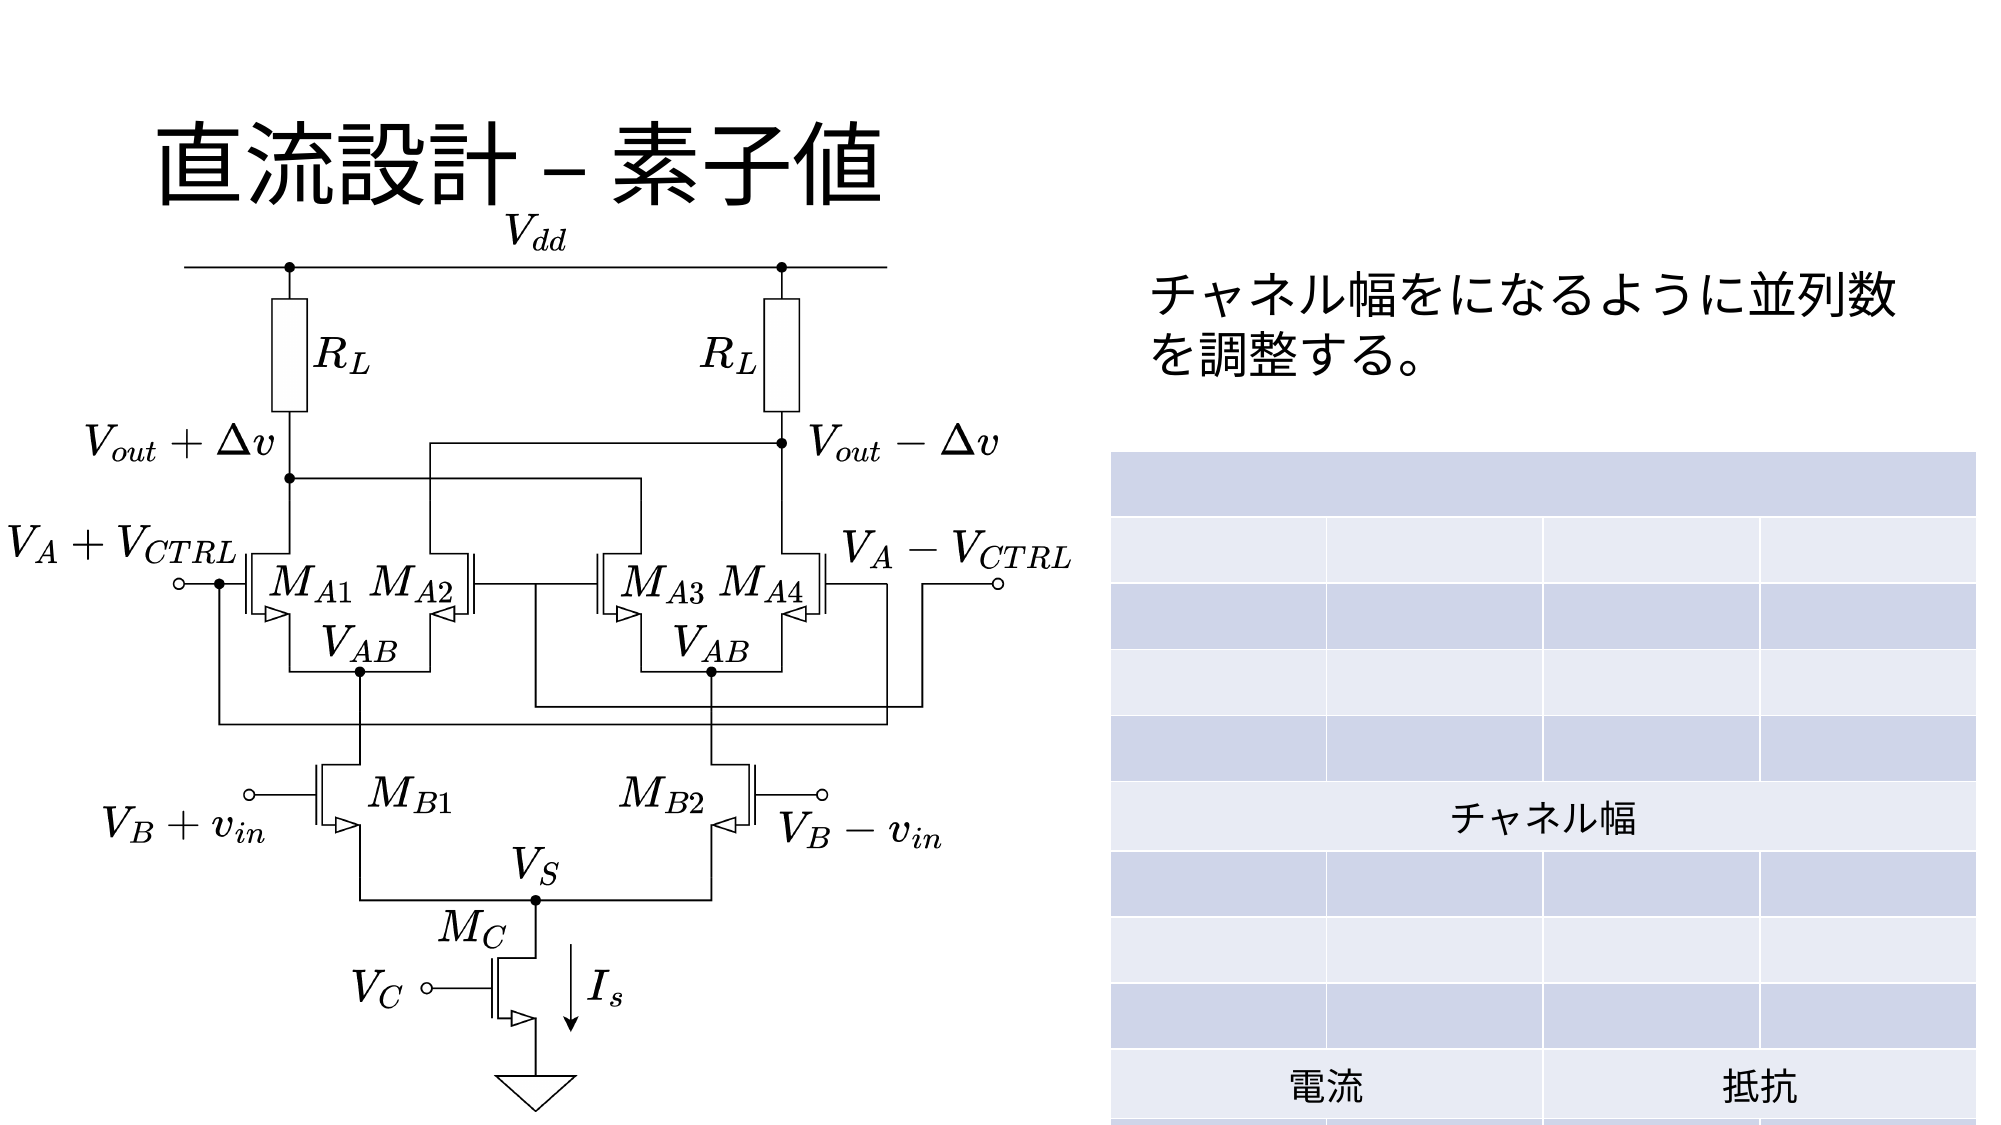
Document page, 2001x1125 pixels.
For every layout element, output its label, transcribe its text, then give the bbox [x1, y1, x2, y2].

title 直流設計 – 素子値 [137, 59, 1863, 278]
picture [0, 196, 1134, 1112]
